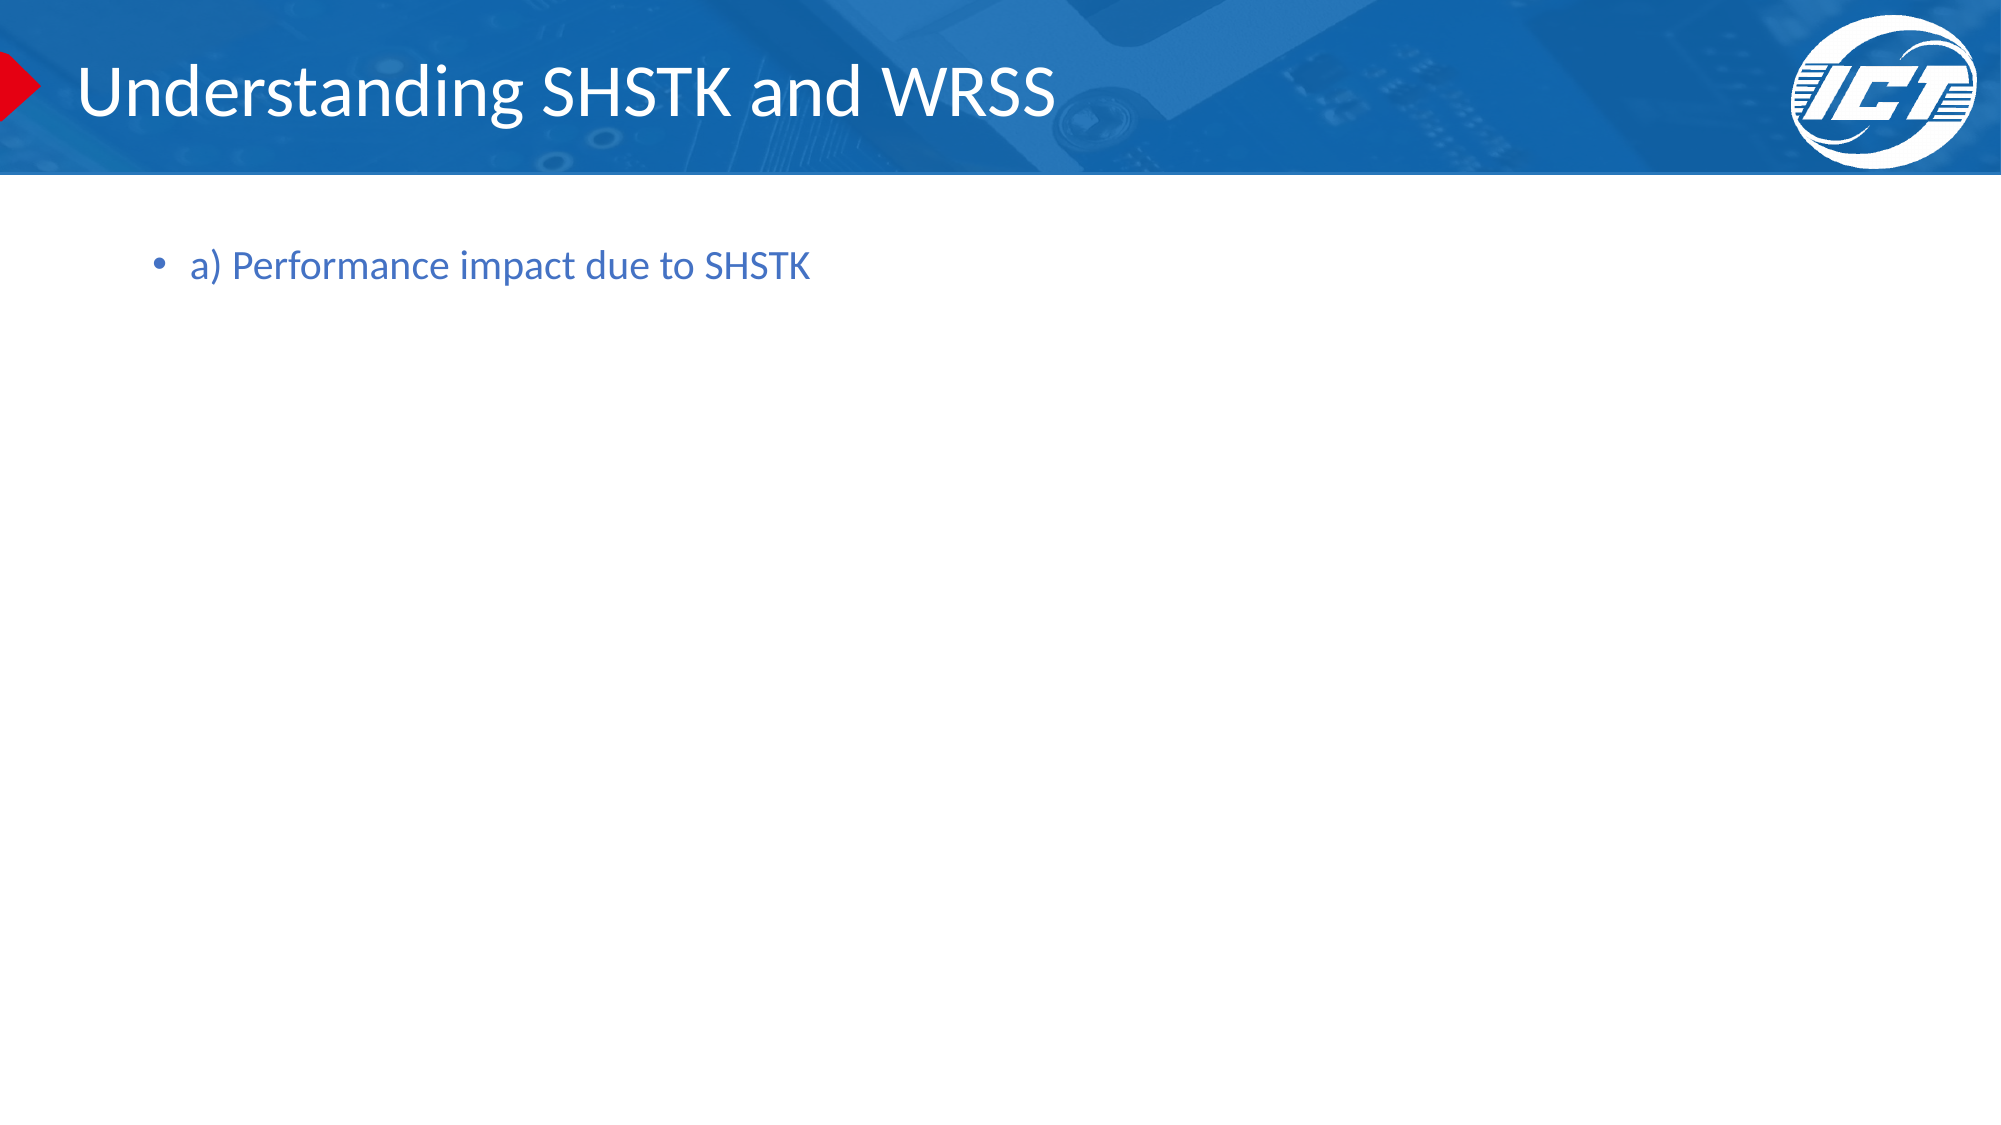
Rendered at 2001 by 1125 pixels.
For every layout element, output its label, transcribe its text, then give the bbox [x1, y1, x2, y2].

picture [1791, 15, 1977, 169]
title Understanding SHSTK and WRSS [61, 0, 1787, 201]
list a) Performance impact due to SHSTK [137, 235, 1863, 1014]
